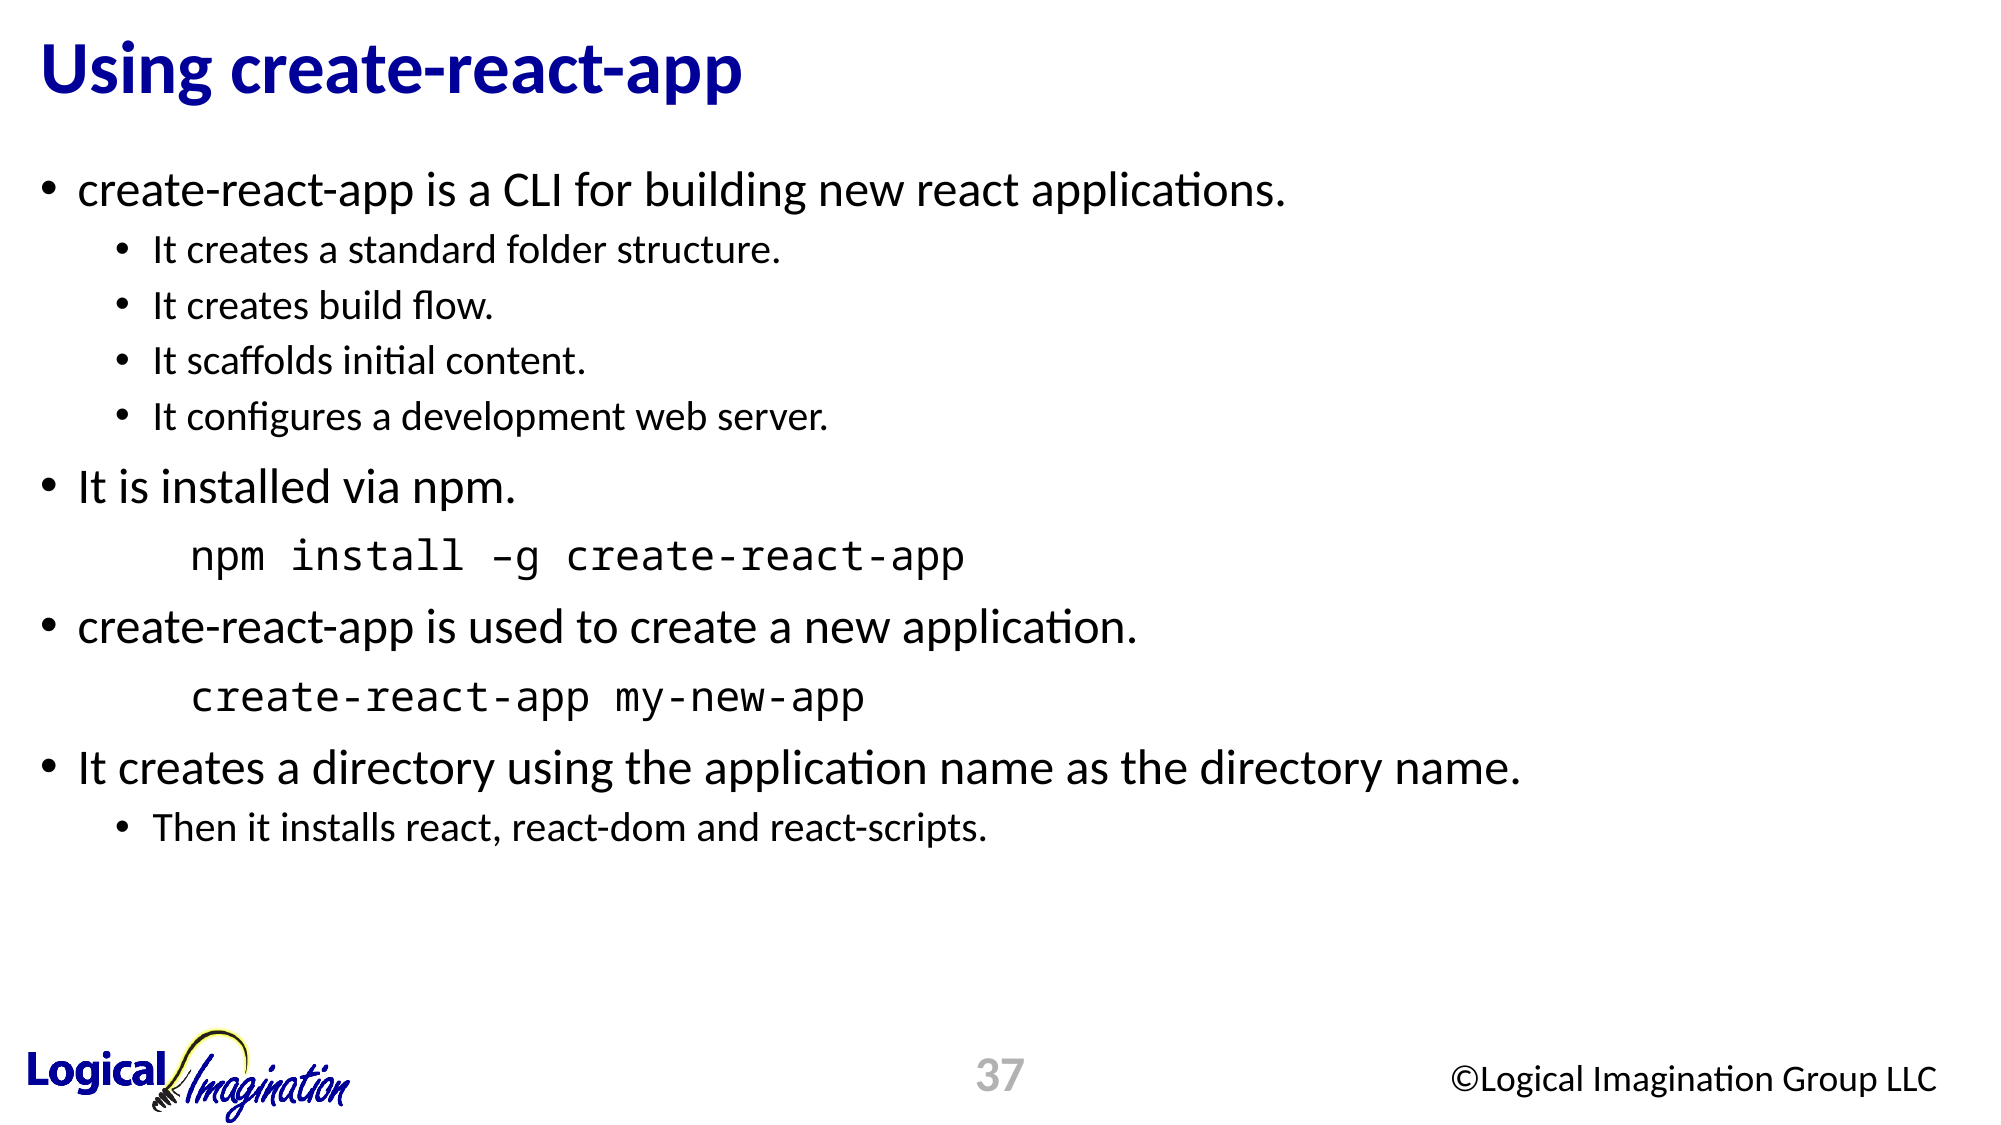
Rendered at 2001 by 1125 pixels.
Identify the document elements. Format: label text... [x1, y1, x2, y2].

slide_number 37 [902, 1035, 1098, 1108]
list create-react-app is a CLI for building new react applications. It creates a standard folder structure. It creates build flow. It scaffolds initial content. It configures a development web server. It is installed via npm. npm install –g create-react-app create-react-app is used to create a new application. create-react-app my-new-app It creates a directory using the application name as the directory name. Then it installs react, react-dom and react-scripts. [24, 155, 1957, 1000]
picture [25, 1025, 350, 1125]
title Using create-react-app [25, 21, 1957, 130]
